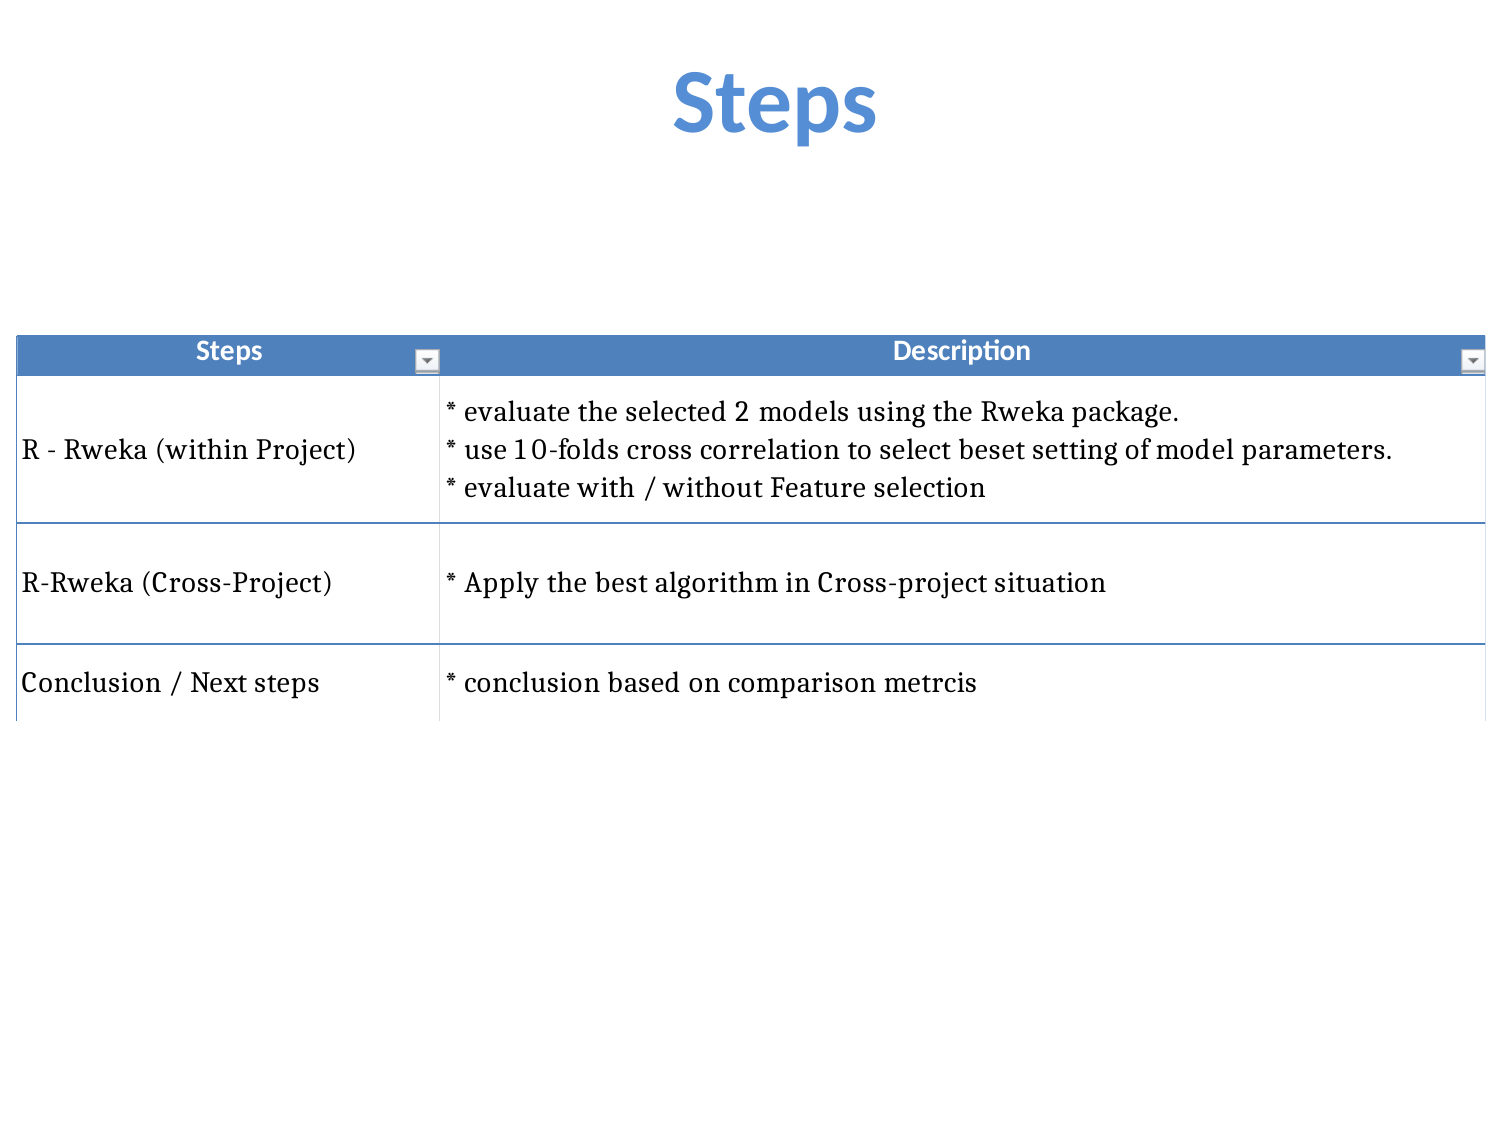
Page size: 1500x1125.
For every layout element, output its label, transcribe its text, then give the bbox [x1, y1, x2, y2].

title Steps [100, 30, 1451, 161]
picture [15, 335, 1487, 723]
